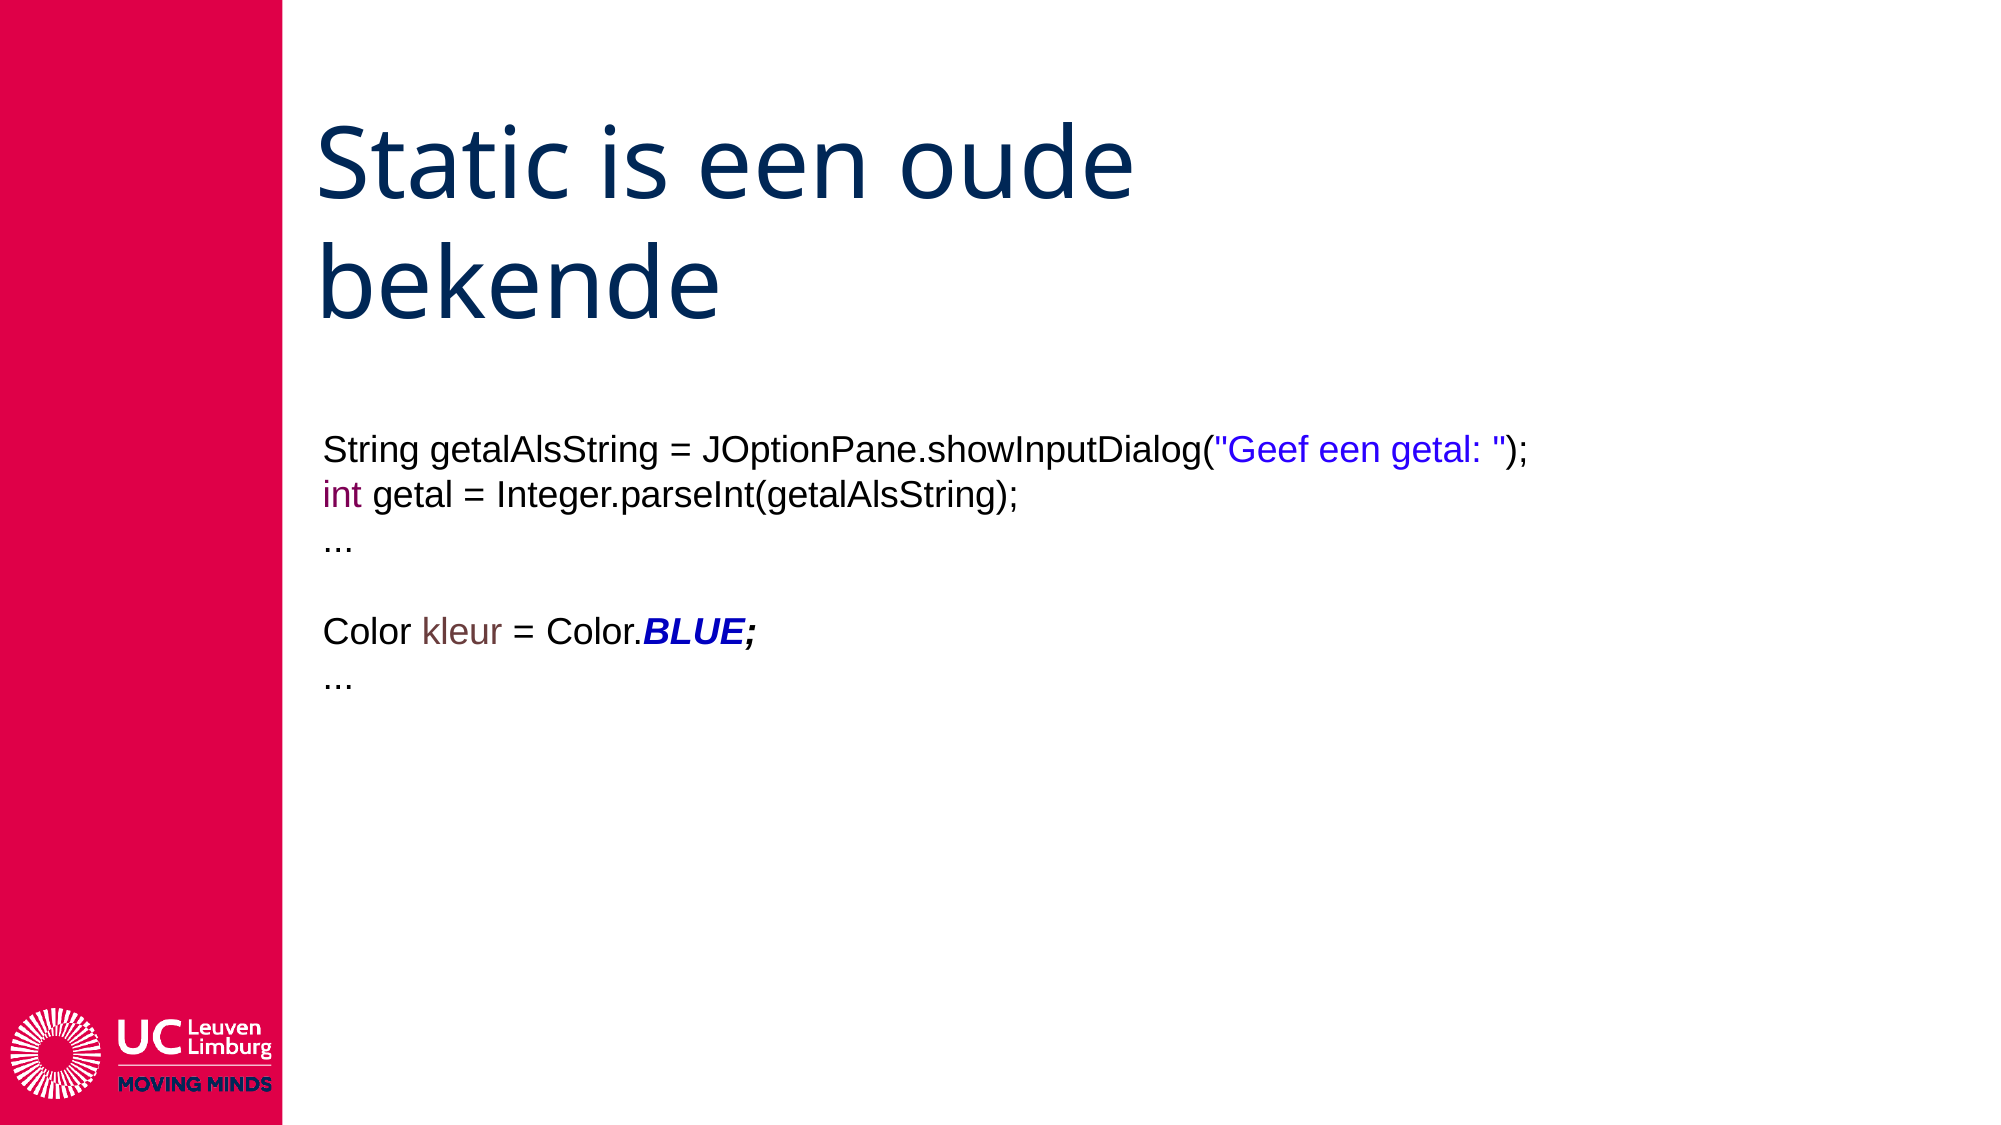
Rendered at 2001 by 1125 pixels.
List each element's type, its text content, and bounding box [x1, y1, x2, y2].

picture [10, 1008, 272, 1099]
text_box String getalAlsString = JOptionPane.showInputDialog("Geef een getal: "); int getal = Integer.parseInt(getalAlsString); ... Color kleur = Color.BLUE; ... [320, 423, 1541, 698]
title Static is een oude bekende [313, 96, 1507, 339]
